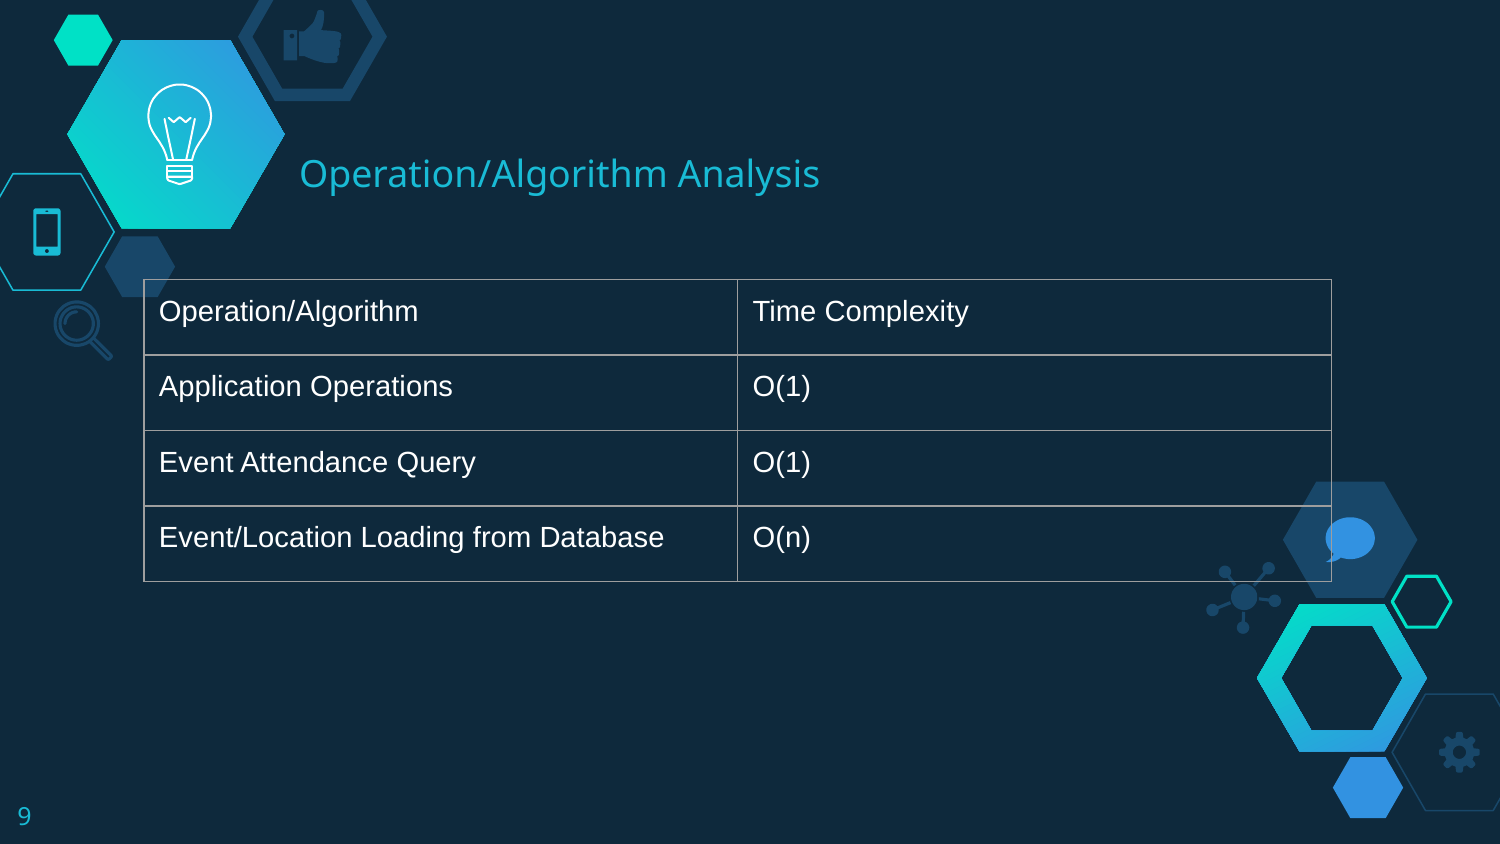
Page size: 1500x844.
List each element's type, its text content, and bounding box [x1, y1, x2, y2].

table_cell O(n) [738, 507, 1331, 581]
table_cell Event/Location Loading from Database [145, 507, 737, 581]
table_header Time Complexity [738, 280, 1331, 354]
table_cell O(1) [738, 356, 1331, 430]
table_cell Event Attendance Query [145, 431, 737, 505]
table_cell O(1) [738, 431, 1331, 505]
title Operation/Algorithm Analysis [284, 134, 1096, 241]
table_cell Application Operations [145, 356, 737, 430]
slide_number ‹#› [2, 785, 93, 844]
table_header Operation/Algorithm [145, 280, 737, 354]
